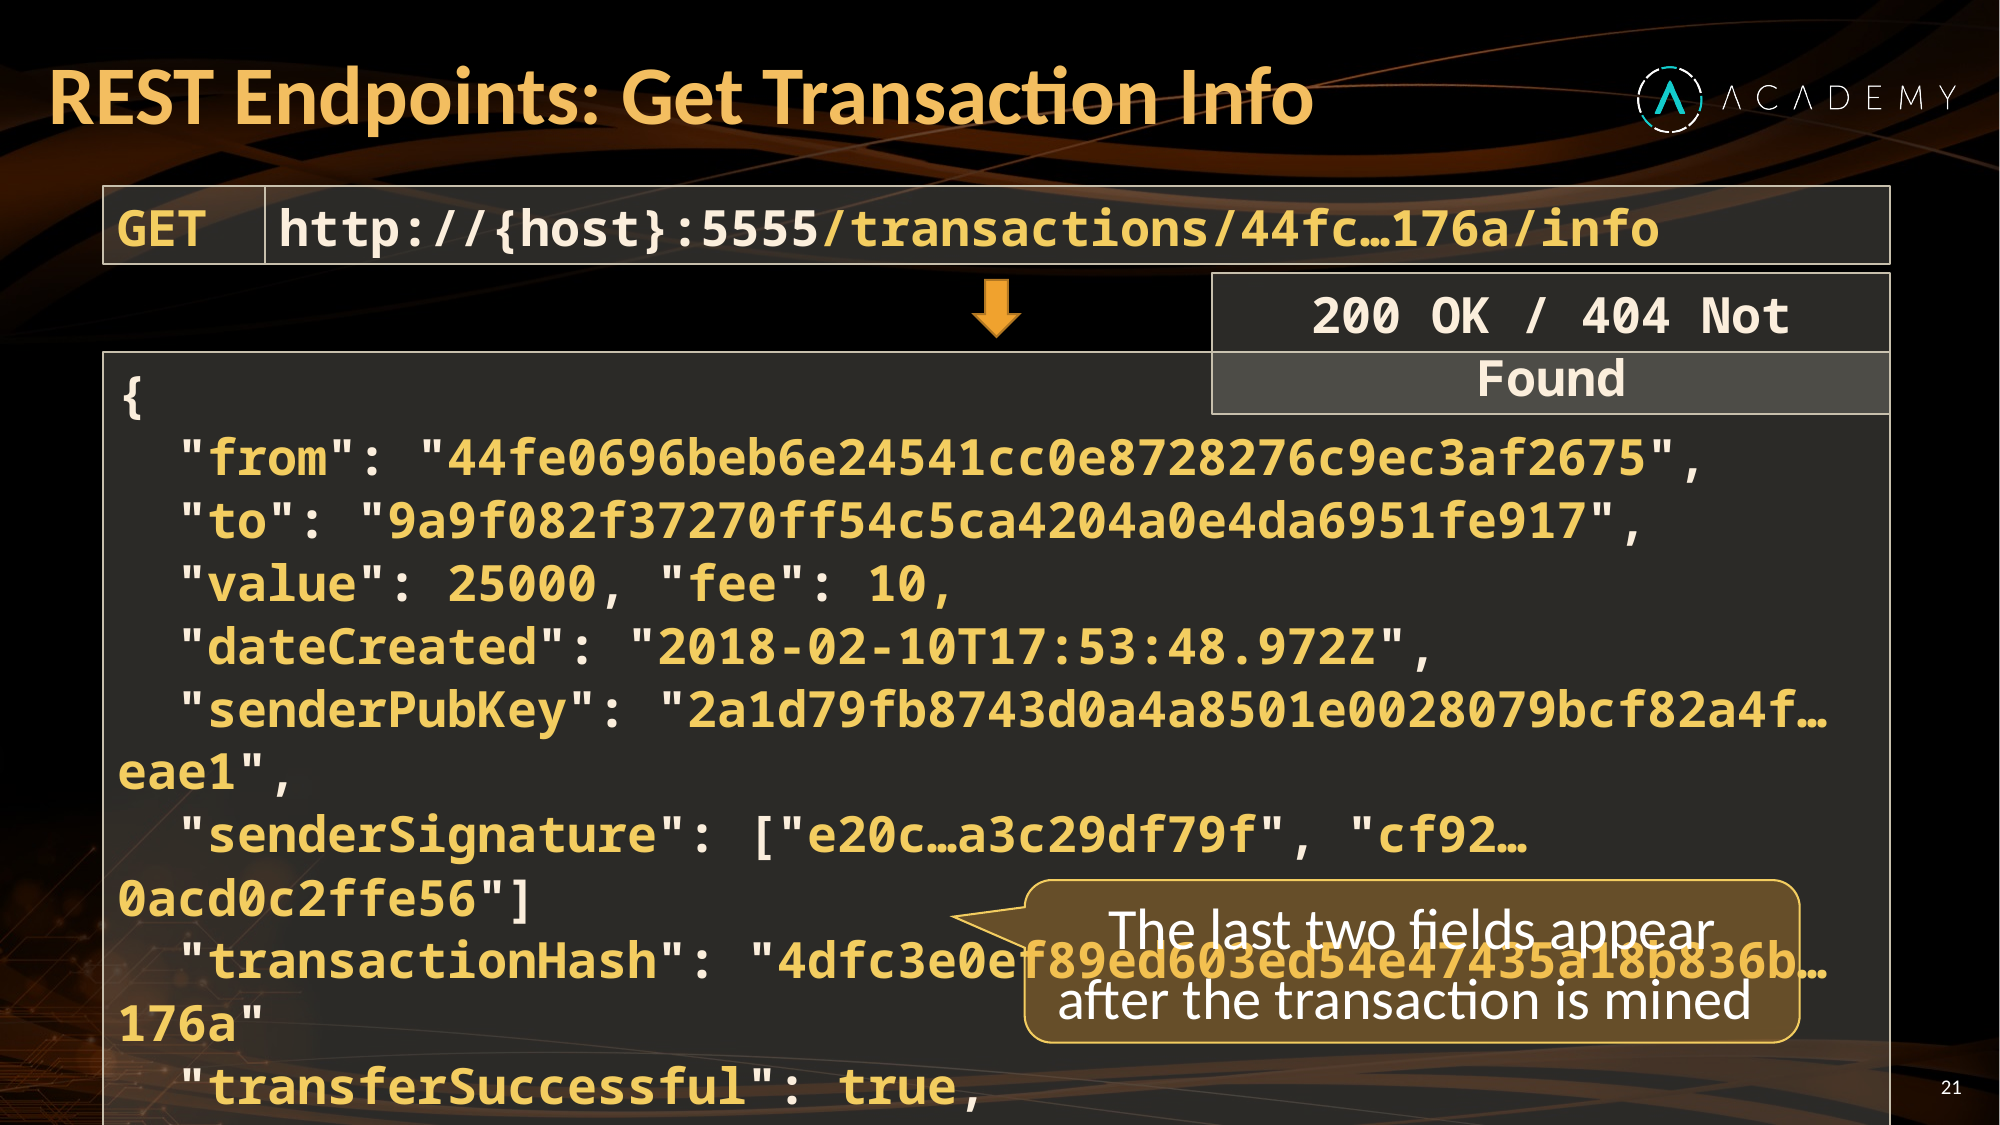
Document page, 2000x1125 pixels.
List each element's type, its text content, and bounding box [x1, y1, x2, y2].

text_box 200 OK / 404 Not Found [1212, 273, 1891, 414]
text_box http://{host}:5555/transactions/44fc…176a/info [265, 185, 1891, 264]
text_box GET [102, 185, 265, 264]
title REST Endpoints: Get Transaction Info [30, 6, 1602, 189]
text_box [971, 278, 1022, 339]
slide_number 21 [1897, 1070, 1968, 1103]
text_box { "from": "44fe0696beb6e24541cc0e8728276c9ec3af2675", "to": "9a9f082f37270ff54c5ca4204a0e4da6951fe917", "value": 25000, "fee": 10, "dateCreated": "2018-02-10T17:53:48.972Z", "senderPubKey": "2a1d79fb8743d0a4a8501e0028079bcf82a4f…eae1", "senderSignature": ["e20c…a3c29df79f", "cf92…0acd0c2ffe56"] "transactionHash": "4dfc3e0ef89ed603ed54e47435a18b836b…176a" "transferSuccessful": true, "minedInBlockIndex": 7 } [102, 351, 1891, 1125]
text_box The last two fields appear after the transaction is mined [949, 879, 1801, 1044]
picture [0, 0, 2000, 1125]
